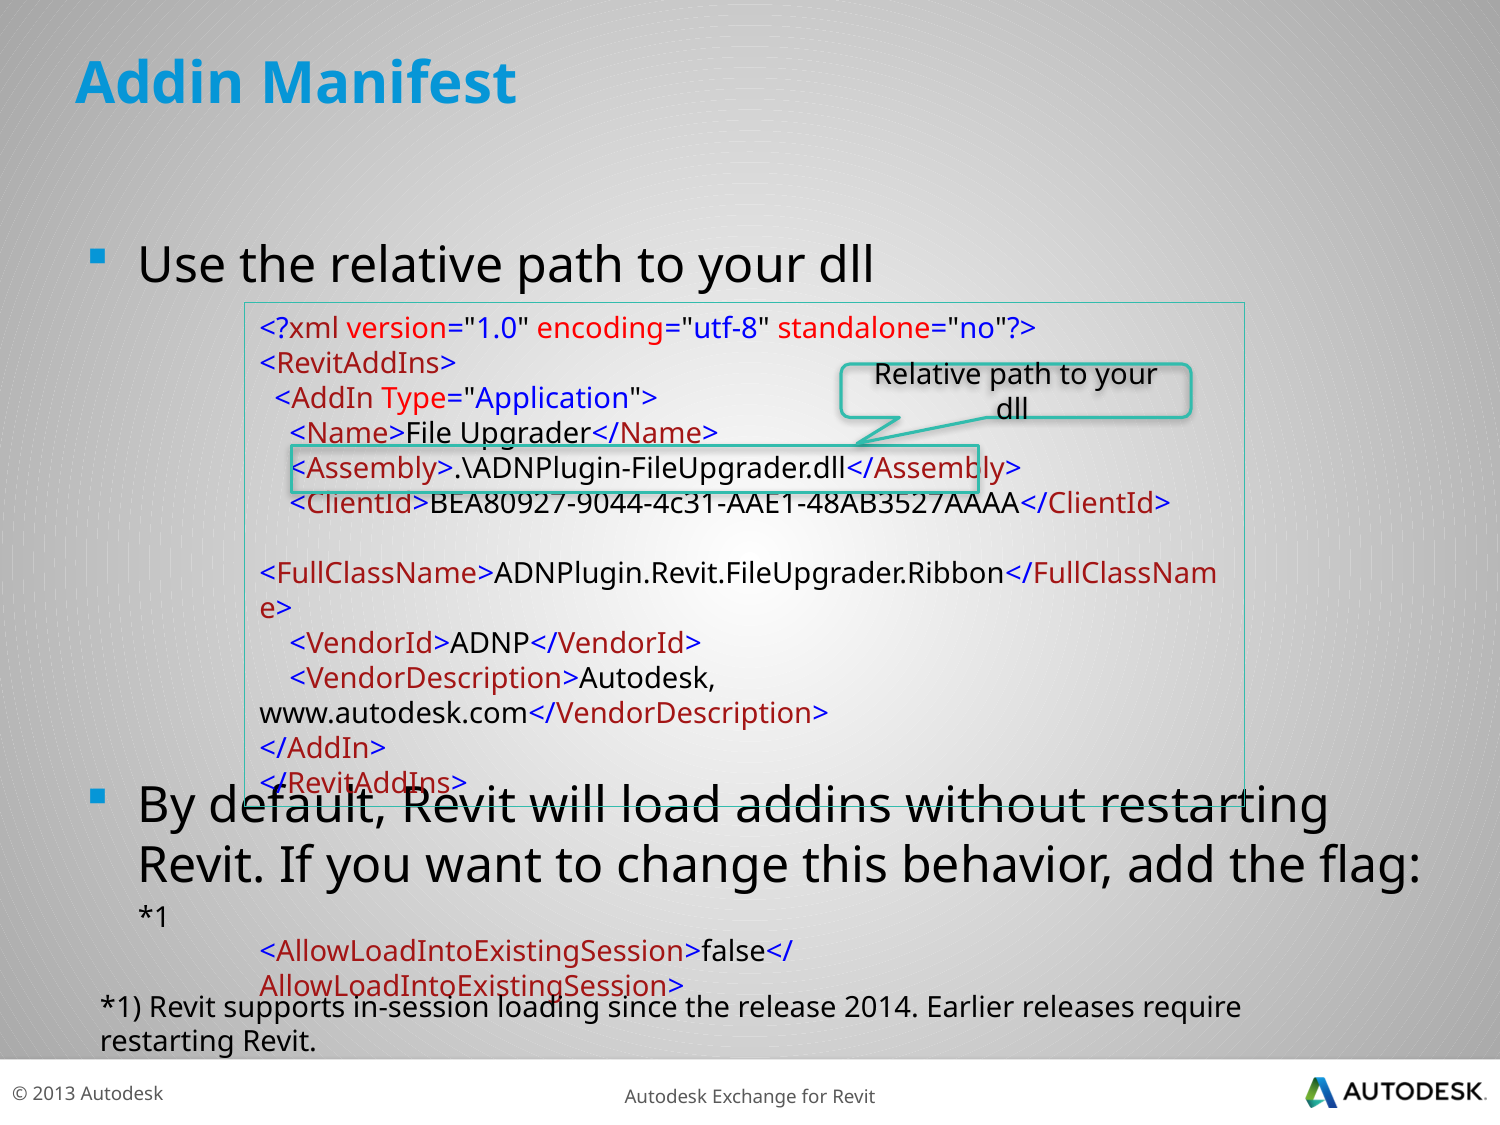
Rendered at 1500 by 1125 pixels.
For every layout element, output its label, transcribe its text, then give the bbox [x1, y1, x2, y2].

title Addin Manifest [75, 45, 1425, 233]
text_box *1) Revit supports in-session loading since the release 2014. Earlier releases require restarting Revit. [85, 980, 1393, 1066]
text_box <AllowLoadIntoExistingSession>false</AllowLoadIntoExistingSession> [244, 924, 1203, 980]
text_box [244, 301, 1245, 768]
picture [1305, 1077, 1487, 1108]
list Use the relative path to your dll By default, Revit will load addins without restarting Revit. If you want to change this behavior, add the flag: *1 [75, 233, 1425, 1015]
